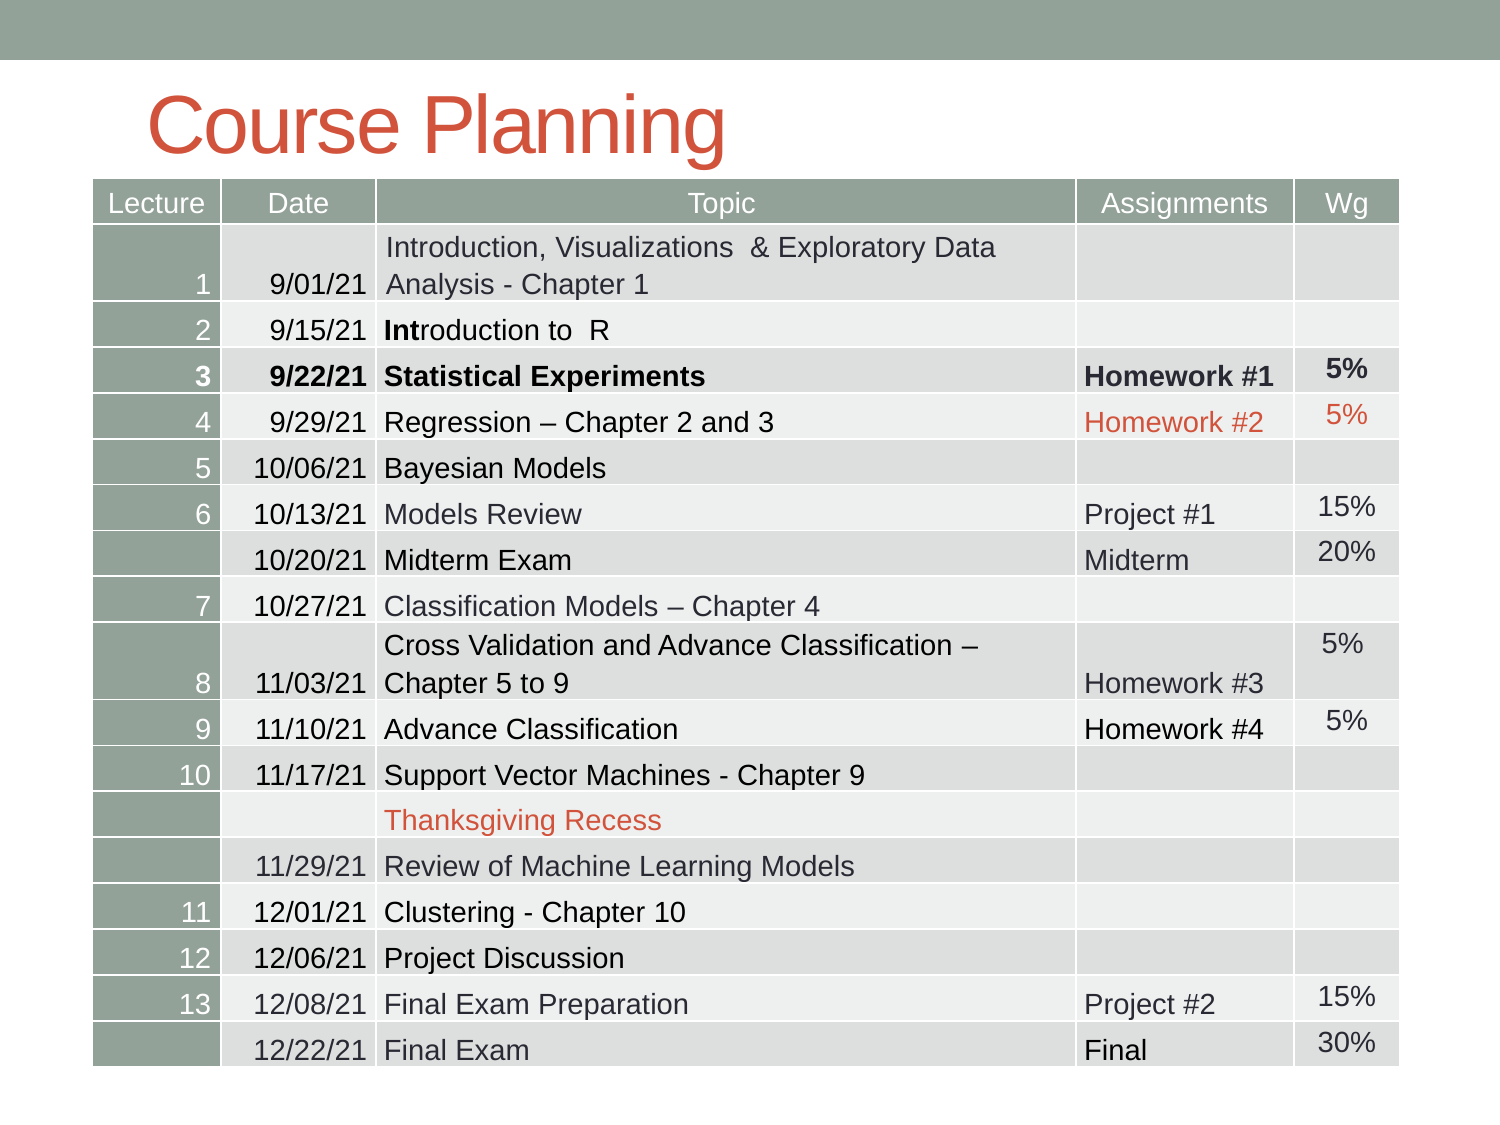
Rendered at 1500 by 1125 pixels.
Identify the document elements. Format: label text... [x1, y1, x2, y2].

table_cell 5 [93, 440, 220, 484]
table_cell 9/01/21 [222, 225, 375, 300]
table_cell 12/08/21 [222, 976, 375, 1020]
table_cell 10 [93, 746, 220, 790]
table_cell Project #1 [1077, 485, 1293, 530]
table_cell Homework #3 [1077, 623, 1293, 699]
table_header Date [222, 179, 375, 223]
table_cell 12 [93, 930, 220, 974]
table_cell Review of Machine Learning Models [377, 838, 1075, 882]
table_cell [1295, 302, 1399, 346]
table_cell Midterm [1077, 531, 1293, 575]
table_cell 2 [93, 302, 220, 346]
table_cell [93, 792, 220, 836]
table_cell 13 [93, 976, 220, 1020]
table_cell [1295, 930, 1399, 974]
table_cell Homework #2 [1077, 394, 1293, 438]
table_cell Homework #1 [1077, 348, 1293, 392]
table_cell [1295, 838, 1399, 882]
table_cell [1077, 225, 1293, 300]
table_cell 15% [1295, 976, 1399, 1020]
table_cell [1077, 577, 1293, 621]
table_cell Midterm Exam [377, 531, 1075, 575]
table_cell [93, 1022, 220, 1066]
table_cell 10/27/21 [222, 577, 375, 621]
table_cell [1077, 302, 1293, 346]
table_header Topic [377, 179, 1075, 223]
table_cell 3 [93, 348, 220, 392]
table_cell 5% [1295, 348, 1399, 392]
table_cell [1077, 930, 1293, 974]
table_cell [222, 792, 375, 836]
table_cell Project #2 [1077, 976, 1293, 1020]
table_cell 11/17/21 [222, 746, 375, 790]
table_cell 9 [93, 700, 220, 745]
table_cell 9/15/21 [222, 302, 375, 346]
table_cell [1295, 440, 1399, 484]
table_cell 10/13/21 [222, 485, 375, 530]
table_cell 10/20/21 [222, 531, 375, 575]
table_cell Thanksgiving Recess [377, 792, 1075, 836]
table_cell 5% [1295, 394, 1399, 438]
table_cell 11/10/21 [222, 700, 375, 745]
table_cell 11/29/21 [222, 838, 375, 882]
table_cell 12/06/21 [222, 930, 375, 974]
table_cell 30% [1295, 1022, 1399, 1066]
table_cell 4 [93, 394, 220, 438]
table_cell 9/22/21 [222, 348, 375, 392]
table_cell 20% [1295, 531, 1399, 575]
table_cell [1077, 792, 1293, 836]
table_cell 9/29/21 [222, 394, 375, 438]
table_cell Cross Validation and Advance Classification – Chapter 5 to 9 [377, 623, 1075, 699]
table_cell [1077, 838, 1293, 882]
table_cell 6 [93, 485, 220, 530]
table_cell Introduction, Visualizations & Exploratory Data Analysis - Chapter 1 [377, 225, 1075, 300]
table_cell [93, 838, 220, 882]
table_cell 11 [93, 884, 220, 928]
table_cell Classification Models – Chapter 4 [377, 577, 1075, 621]
table_cell Homework #4 [1077, 700, 1293, 745]
table_cell 12/22/21 [222, 1022, 375, 1066]
table_header Wg [1295, 179, 1399, 223]
table_cell [1295, 577, 1399, 621]
table_cell 11/03/21 [222, 623, 375, 699]
table_cell Advance Classification [377, 700, 1075, 745]
table_cell [1295, 225, 1399, 300]
table_cell Statistical Experiments [377, 348, 1075, 392]
table_cell [1295, 746, 1399, 790]
table_cell Project Discussion [377, 930, 1075, 974]
table_cell 7 [93, 577, 220, 621]
table_cell Final Exam [377, 1022, 1075, 1066]
table_cell Models Review [377, 485, 1075, 530]
table_cell 15% [1295, 485, 1399, 530]
table_cell Introduction to R [377, 302, 1075, 346]
table_cell [93, 531, 220, 575]
table_cell 10/06/21 [222, 440, 375, 484]
table_cell [1077, 746, 1293, 790]
table_cell Bayesian Models [377, 440, 1075, 484]
table_cell 8 [93, 623, 220, 699]
table_cell Clustering - Chapter 10 [377, 884, 1075, 928]
table_header Lecture [93, 179, 220, 223]
table_header Assignments [1077, 179, 1293, 223]
table_cell [1295, 792, 1399, 836]
title Course Planning [131, 64, 1369, 177]
table_cell Regression – Chapter 2 and 3 [377, 394, 1075, 438]
table_cell Final Exam Preparation [377, 976, 1075, 1020]
table_cell [1077, 440, 1293, 484]
table_cell 1 [93, 225, 220, 300]
table_cell Final [1077, 1022, 1293, 1066]
table_cell 12/01/21 [222, 884, 375, 928]
table_cell 5% [1295, 700, 1399, 745]
table_cell 5% [1295, 623, 1399, 699]
table_cell [1077, 884, 1293, 928]
table_cell [1295, 884, 1399, 928]
table_cell Support Vector Machines - Chapter 9 [377, 746, 1075, 790]
